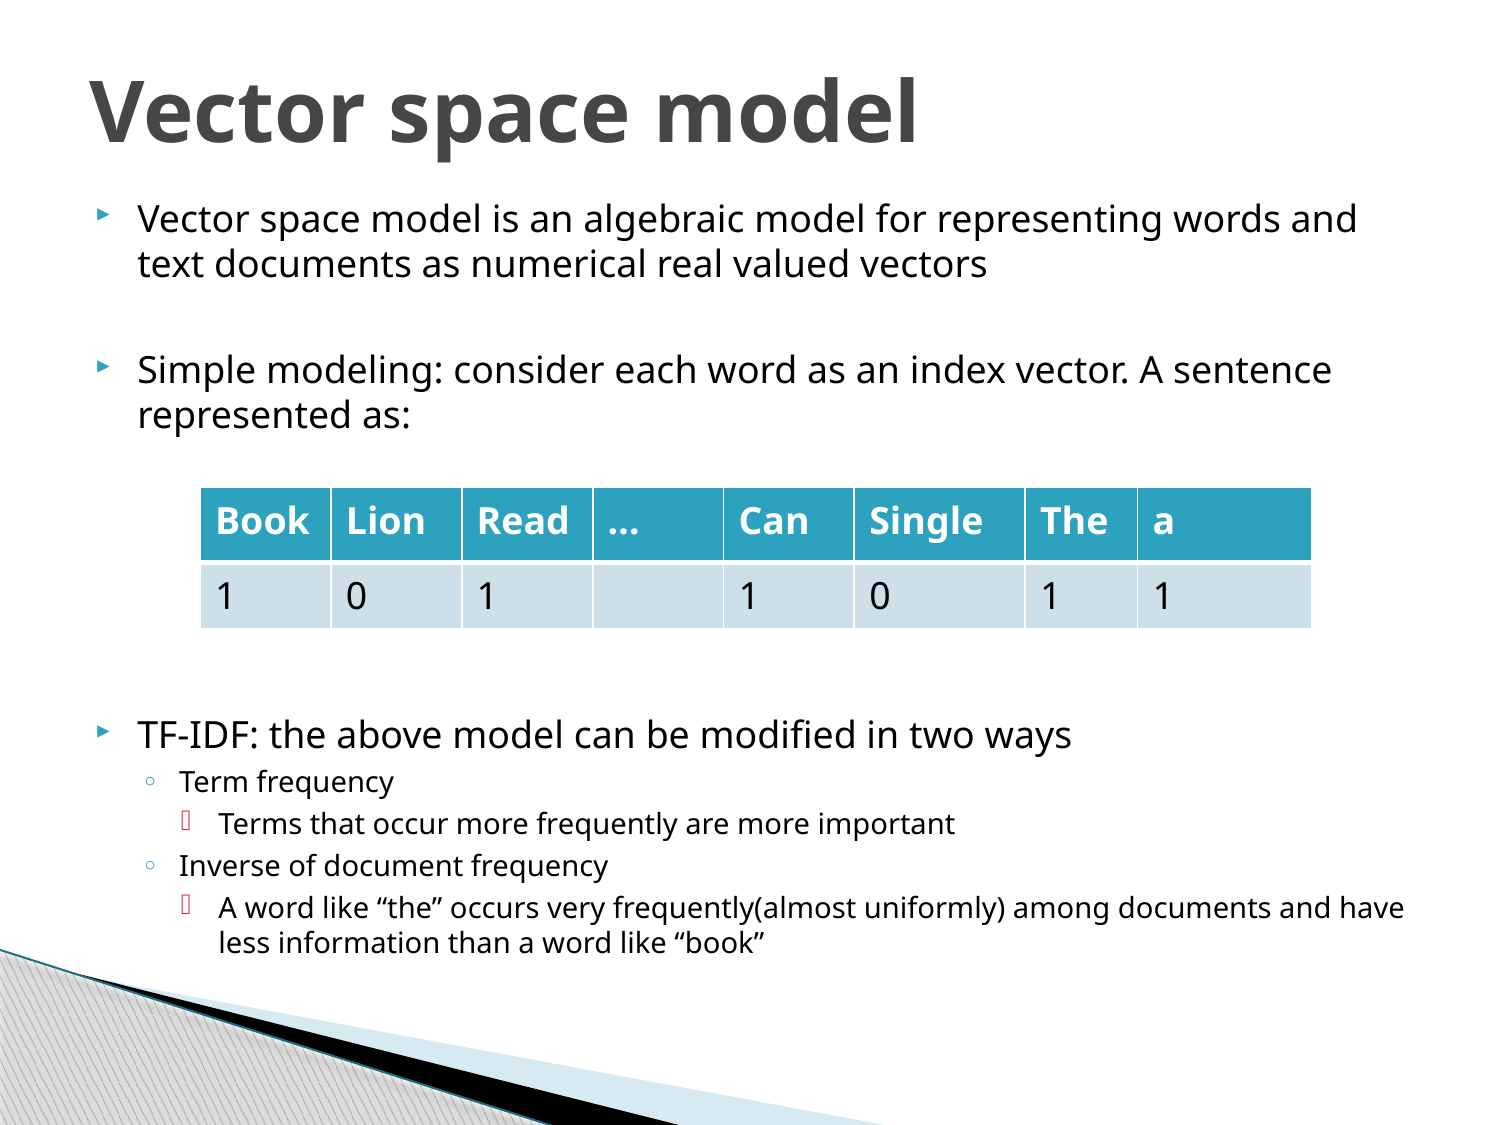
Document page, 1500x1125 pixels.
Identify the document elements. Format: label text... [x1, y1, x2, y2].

table_header Lion [332, 488, 461, 560]
table_header The [1026, 488, 1137, 560]
title Vector space model [75, 24, 1425, 192]
table_cell 0 [855, 565, 1024, 628]
table_cell 1 [1138, 565, 1311, 628]
table_header Can [724, 488, 853, 560]
table_header … [594, 488, 723, 560]
list Vector space model is an algebraic model for representing words and text documents as numerical real valued vectors Simple modeling: consider each word as an index vector. A sentence represented as: TF-IDF: the above model can be modified in two ways Term frequency Terms that occur more frequently are more important Inverse of document frequency A word like “the” occurs very frequently(almost uniformly) among documents and have less information than a word like “book” [62, 187, 1450, 1050]
table_cell [594, 565, 723, 628]
table_cell 1 [724, 565, 853, 628]
table_header a [1138, 488, 1311, 560]
table_cell 0 [332, 565, 461, 628]
table_cell 1 [1026, 565, 1137, 628]
table_cell 1 [463, 565, 592, 628]
table_header Read [463, 488, 592, 560]
table_header Book [201, 488, 330, 560]
table_cell 1 [201, 565, 330, 628]
table_header Single [855, 488, 1024, 560]
